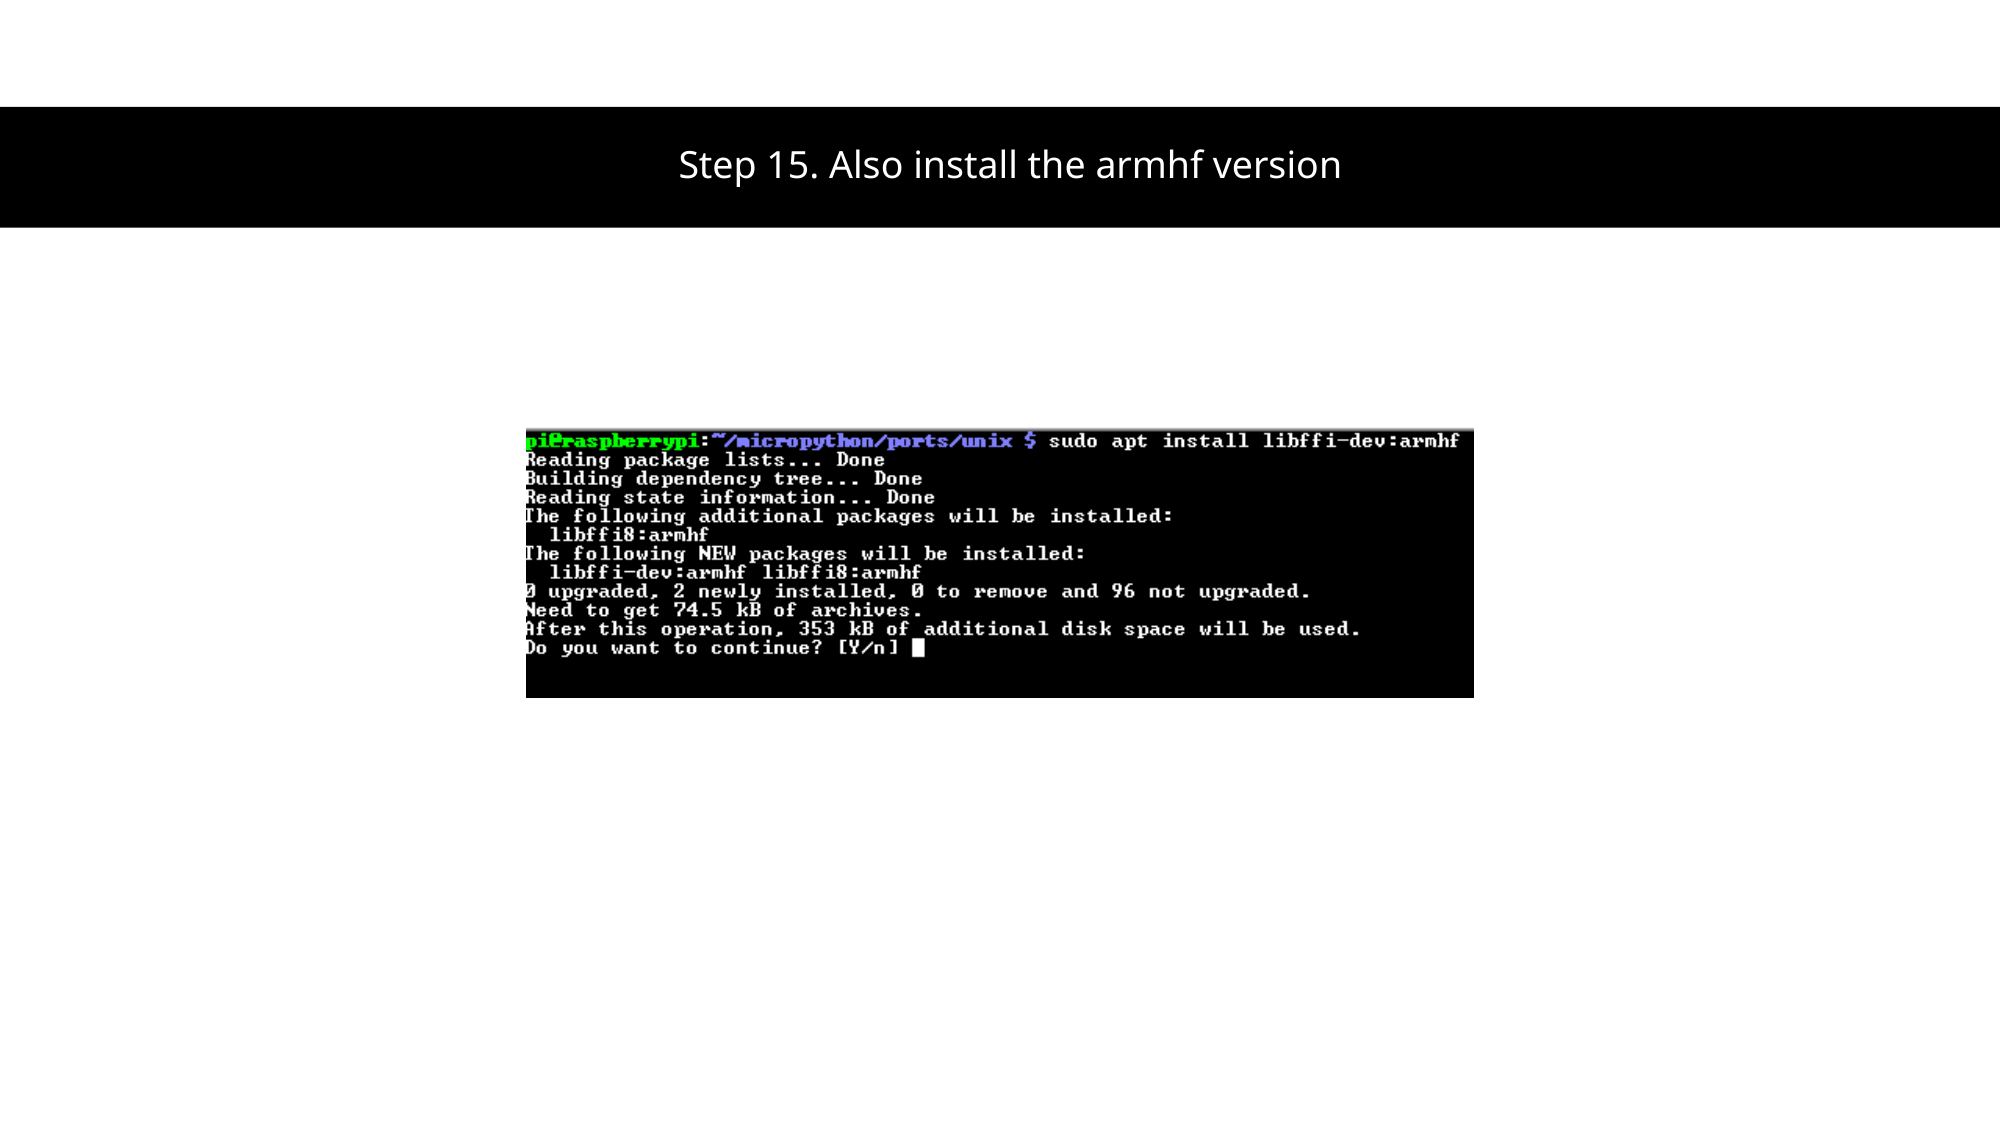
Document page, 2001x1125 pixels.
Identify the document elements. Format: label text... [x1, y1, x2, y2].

text_box [0, 106, 2000, 229]
picture [526, 427, 1474, 698]
title Step 15. Also install the armhf version [91, 105, 1931, 228]
